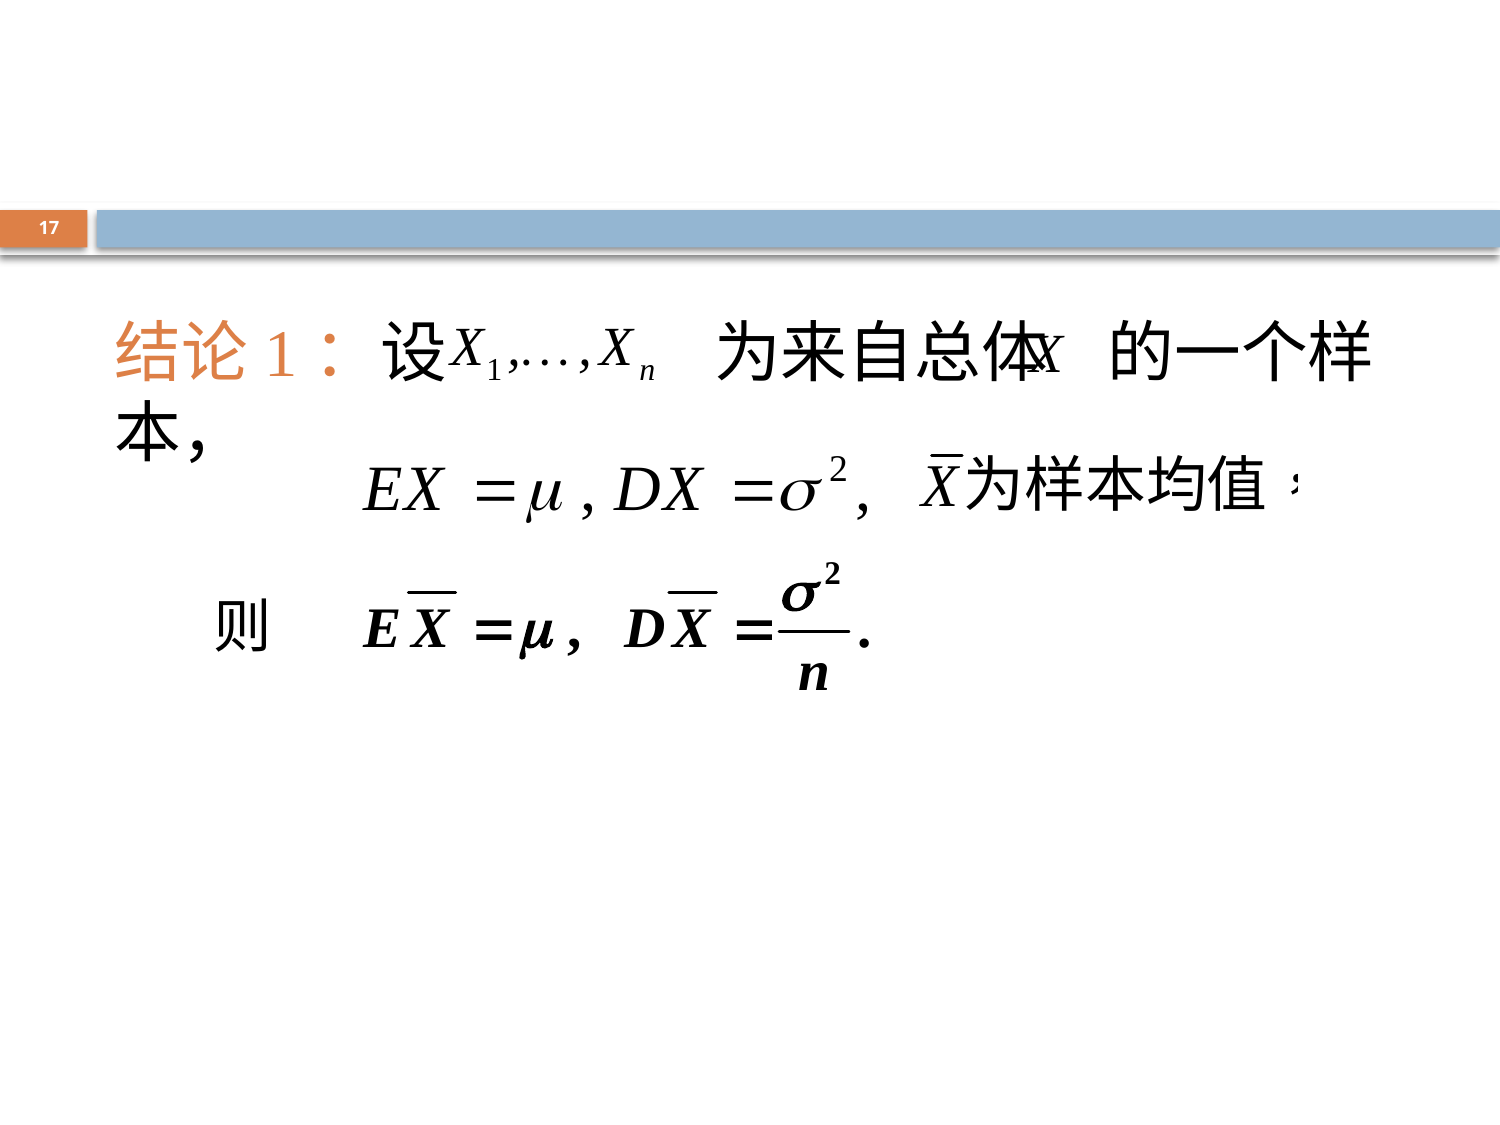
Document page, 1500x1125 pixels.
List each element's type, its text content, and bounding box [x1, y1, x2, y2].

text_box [99, 302, 1439, 399]
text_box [906, 440, 1298, 527]
text_box 则 [198, 582, 345, 667]
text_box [351, 440, 880, 538]
slide_number 17 [5, 208, 93, 249]
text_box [351, 546, 883, 705]
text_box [436, 310, 669, 394]
